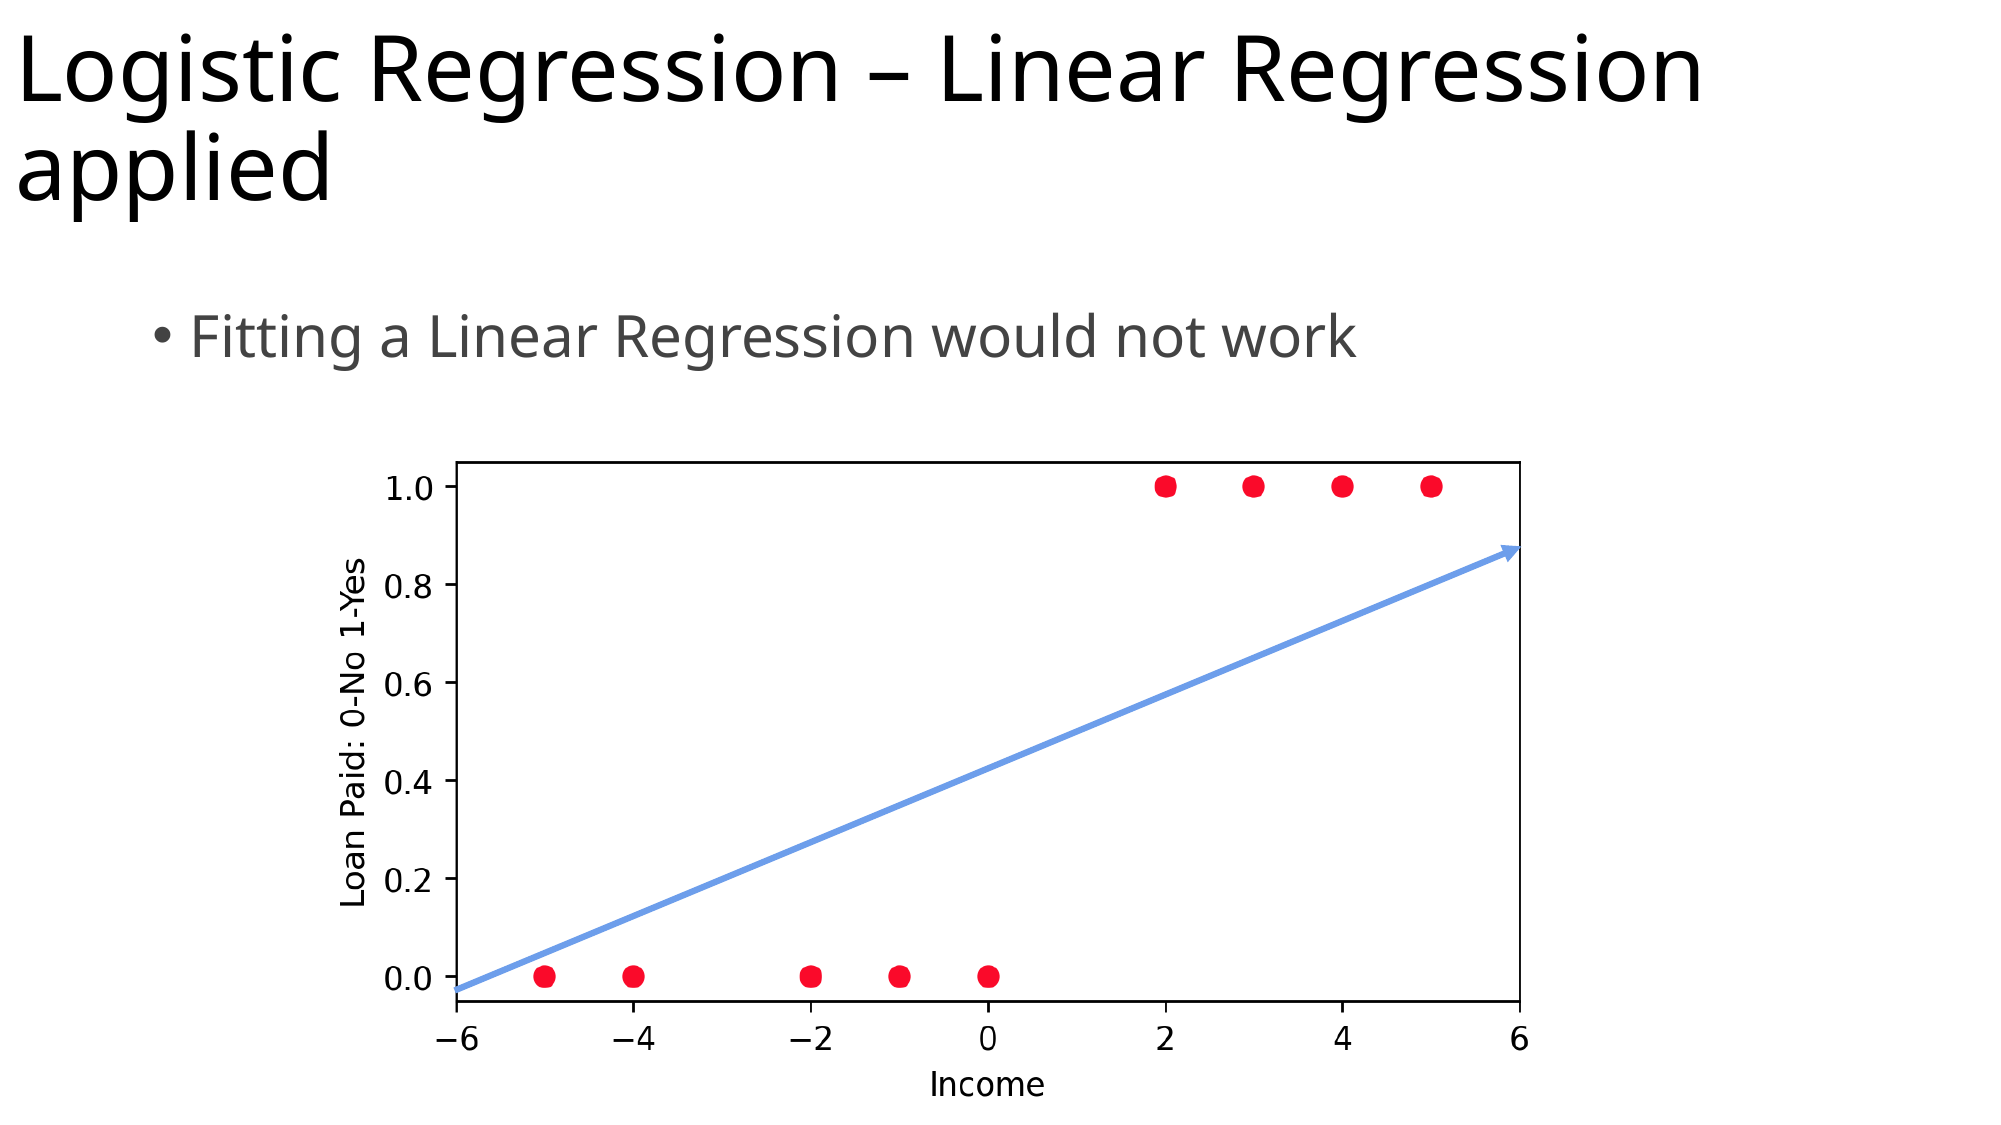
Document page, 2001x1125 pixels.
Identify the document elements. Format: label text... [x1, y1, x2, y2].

picture [316, 437, 1552, 1125]
list Fitting a Linear Regression would not work [137, 299, 1863, 1014]
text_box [454, 546, 1522, 991]
title Logistic Regression – Linear Regression applied [0, 12, 1946, 231]
